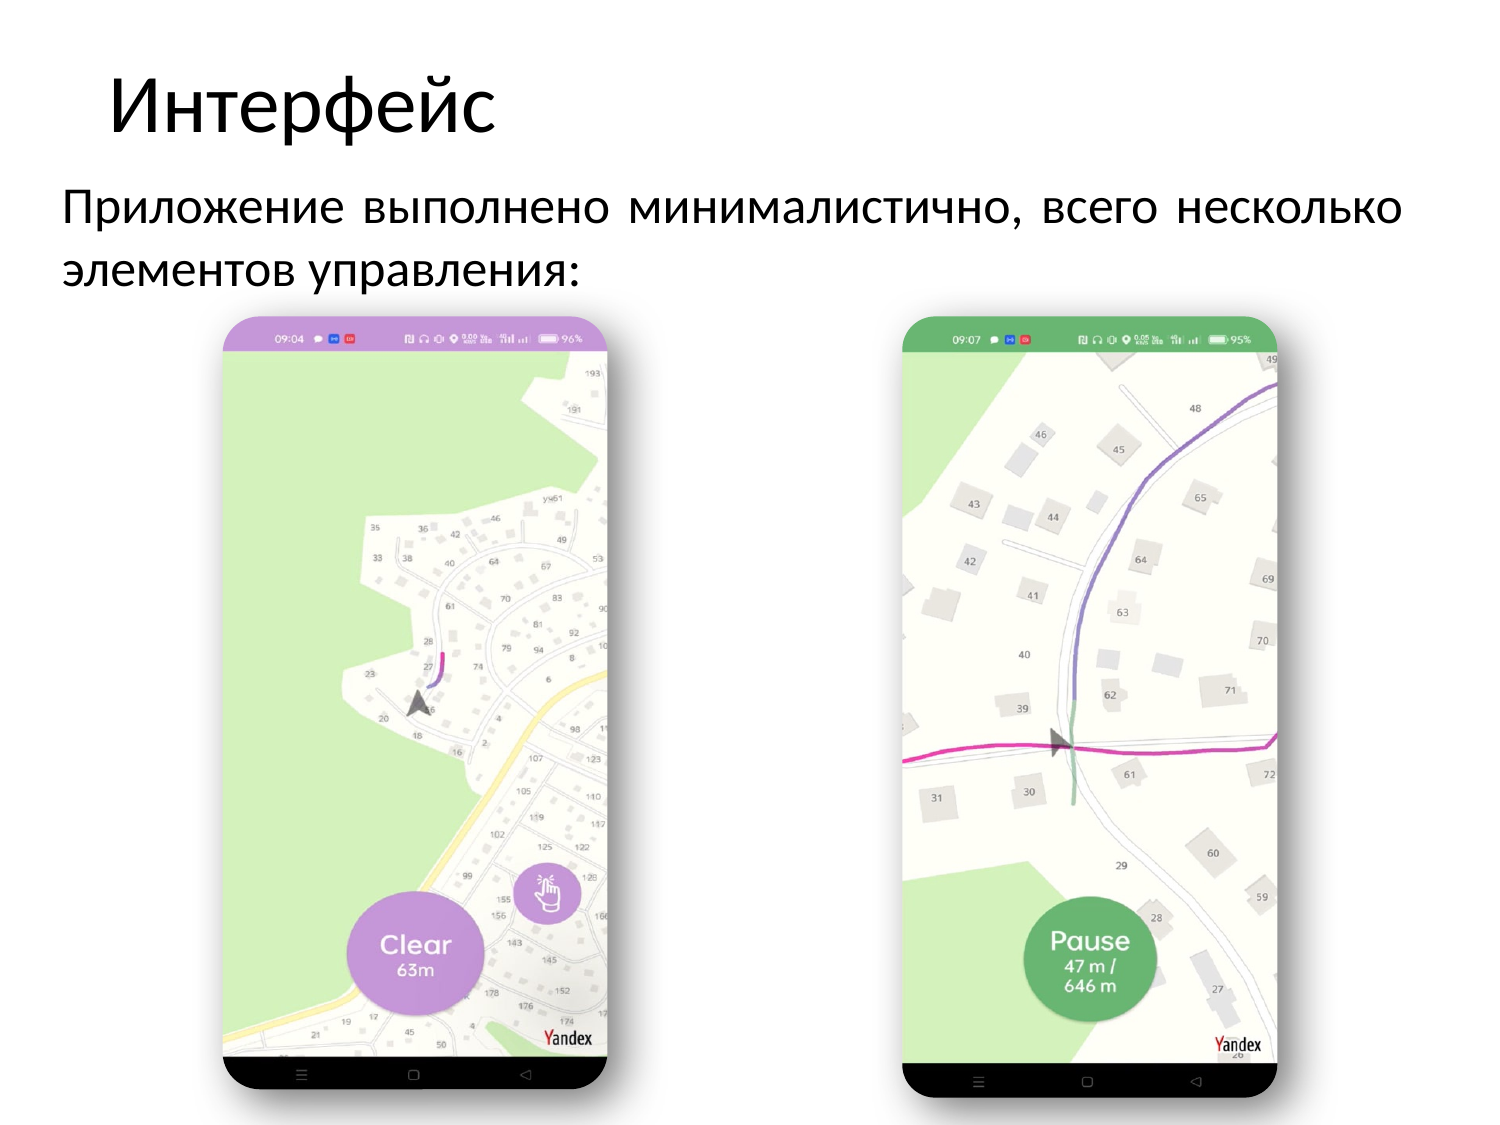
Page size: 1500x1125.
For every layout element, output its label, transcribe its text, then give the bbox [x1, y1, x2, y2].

list Приложение выполнено минималистично, всего несколько элементов управления: [46, 164, 1421, 305]
picture [902, 316, 1278, 1098]
picture [222, 316, 608, 1090]
title Интерфейс [93, 35, 1444, 163]
